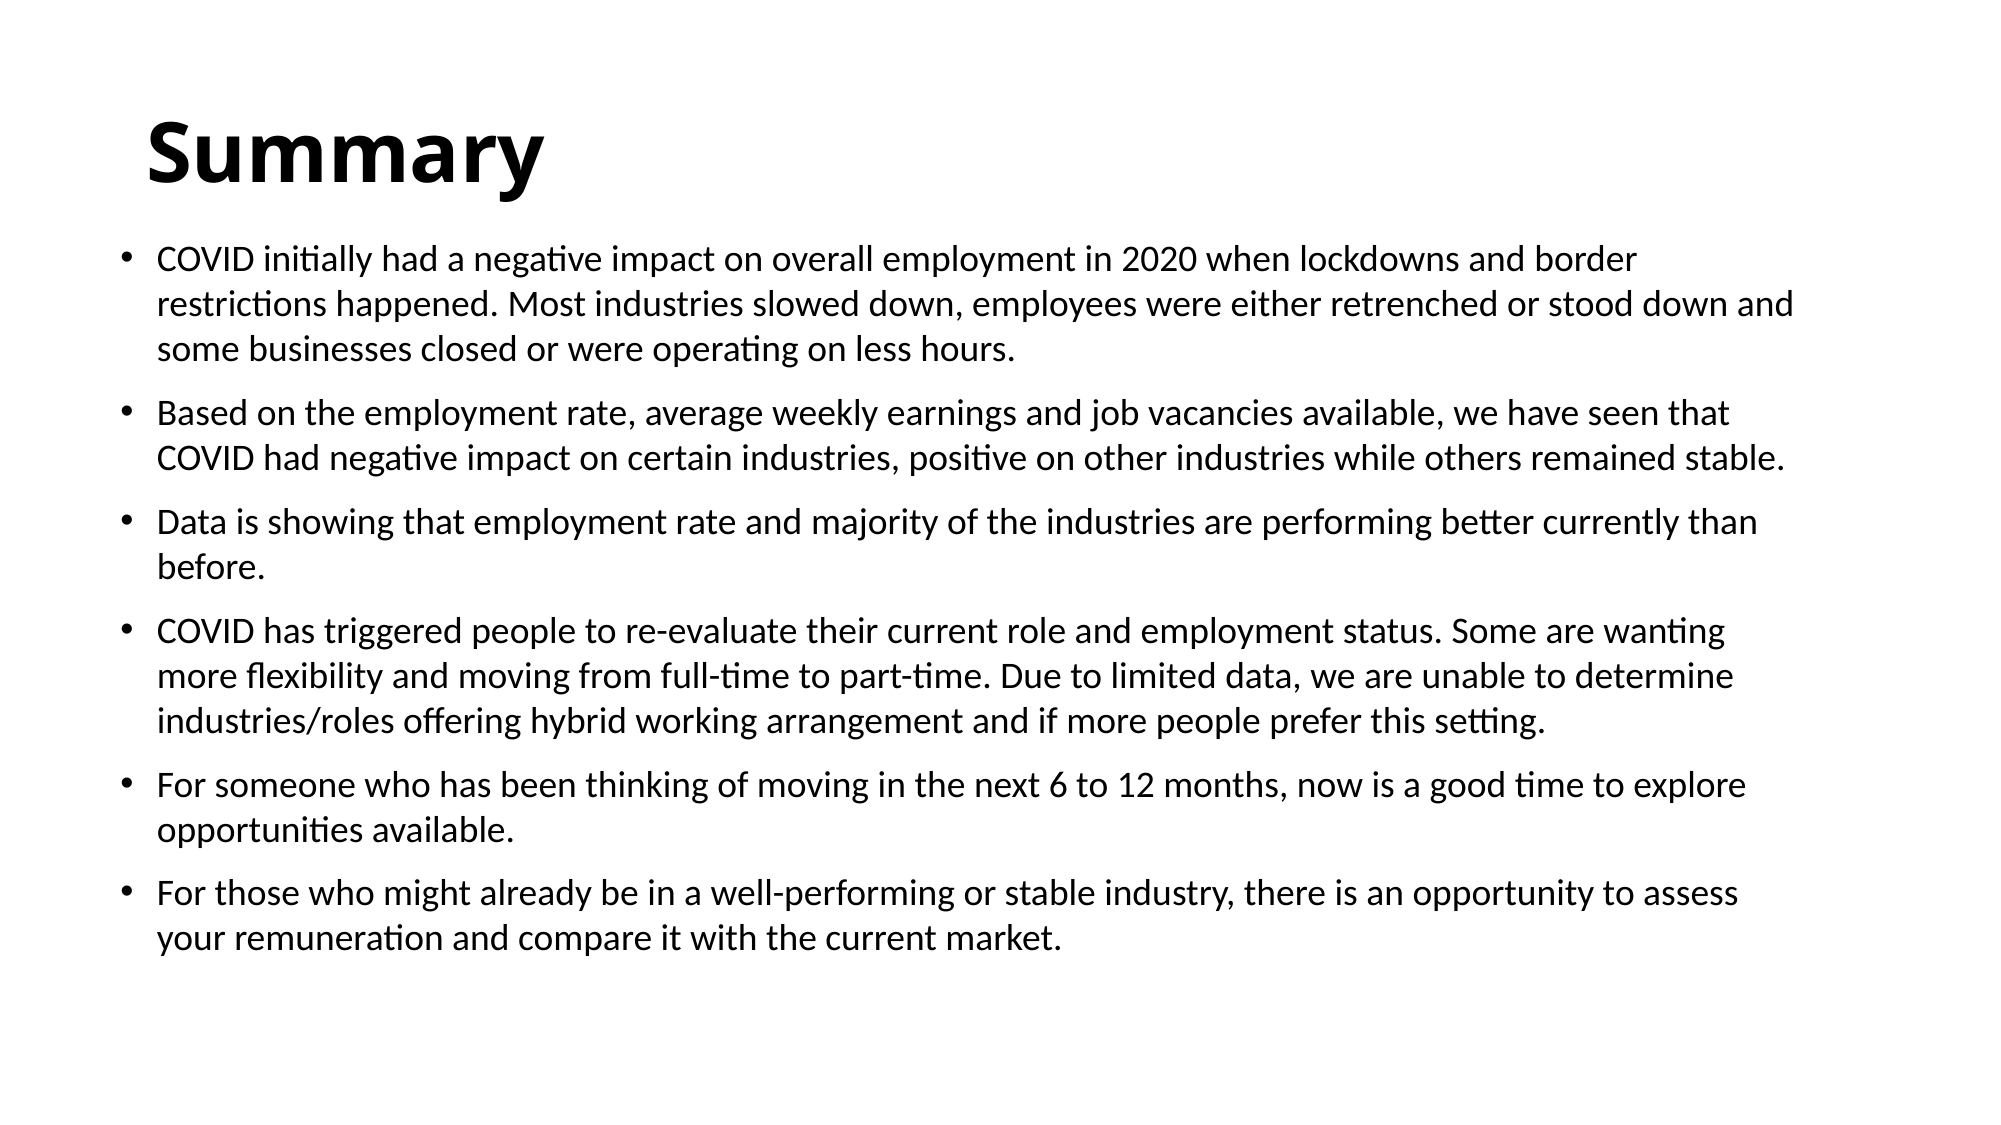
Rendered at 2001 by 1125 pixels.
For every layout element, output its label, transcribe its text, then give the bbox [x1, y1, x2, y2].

list COVID initially had a negative impact on overall employment in 2020 when lockdowns and border restrictions happened. Most industries slowed down, employees were either retrenched or stood down and some businesses closed or were operating on less hours. Based on the employment rate, average weekly earnings and job vacancies available, we have seen that COVID had negative impact on certain industries, positive on other industries while others remained stable. Data is showing that employment rate and majority of the industries are performing better currently than before. COVID has triggered people to re-evaluate their current role and employment status. Some are wanting more flexibility and moving from full-time to part-time. Due to limited data, we are unable to determine industries/roles offering hybrid working arrangement and if more people prefer this setting. For someone who has been thinking of moving in the next 6 to 12 months, now is a good time to explore opportunities available. For those who might already be in a well-performing or stable industry, there is an opportunity to assess your remuneration and compare it with the current market. [105, 226, 1831, 978]
title Summary [131, 47, 1856, 265]
